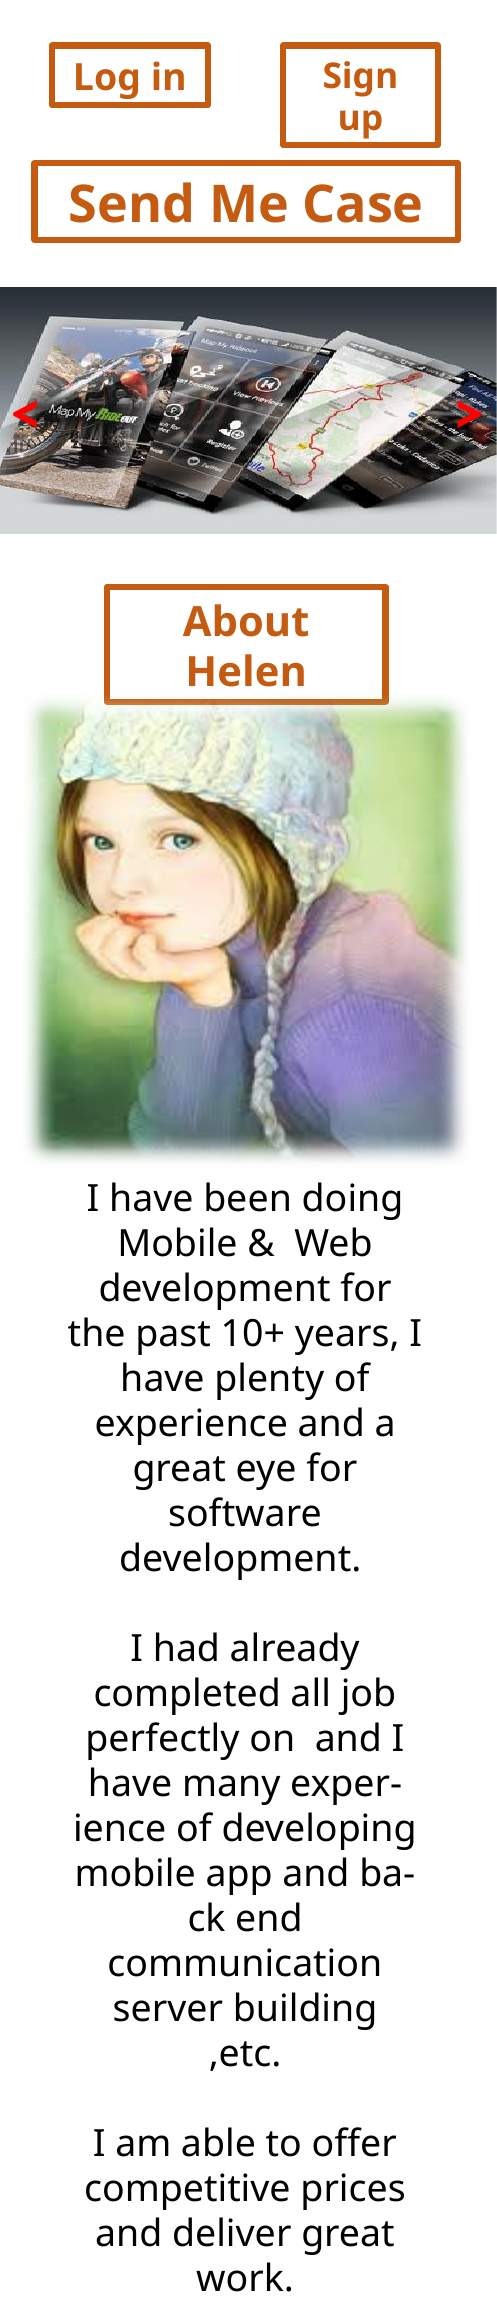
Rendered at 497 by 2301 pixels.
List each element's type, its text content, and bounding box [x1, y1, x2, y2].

text_box Sign up [283, 45, 438, 146]
picture [20, 692, 471, 1167]
picture [0, 287, 497, 534]
text_box I have been doing Mobile & Web development for the past 10+ years, I have plenty of experience and a great eye for software development. I had already completed all job perfectly on and I have many exper-ience of developing mobile app and ba-ck end communication server building ,etc. I am able to offer competitive prices and deliver great work. [52, 1167, 438, 2301]
text_box About Helen [106, 586, 386, 692]
text_box Send Me Case [34, 162, 458, 241]
text_box Log in [52, 45, 208, 106]
